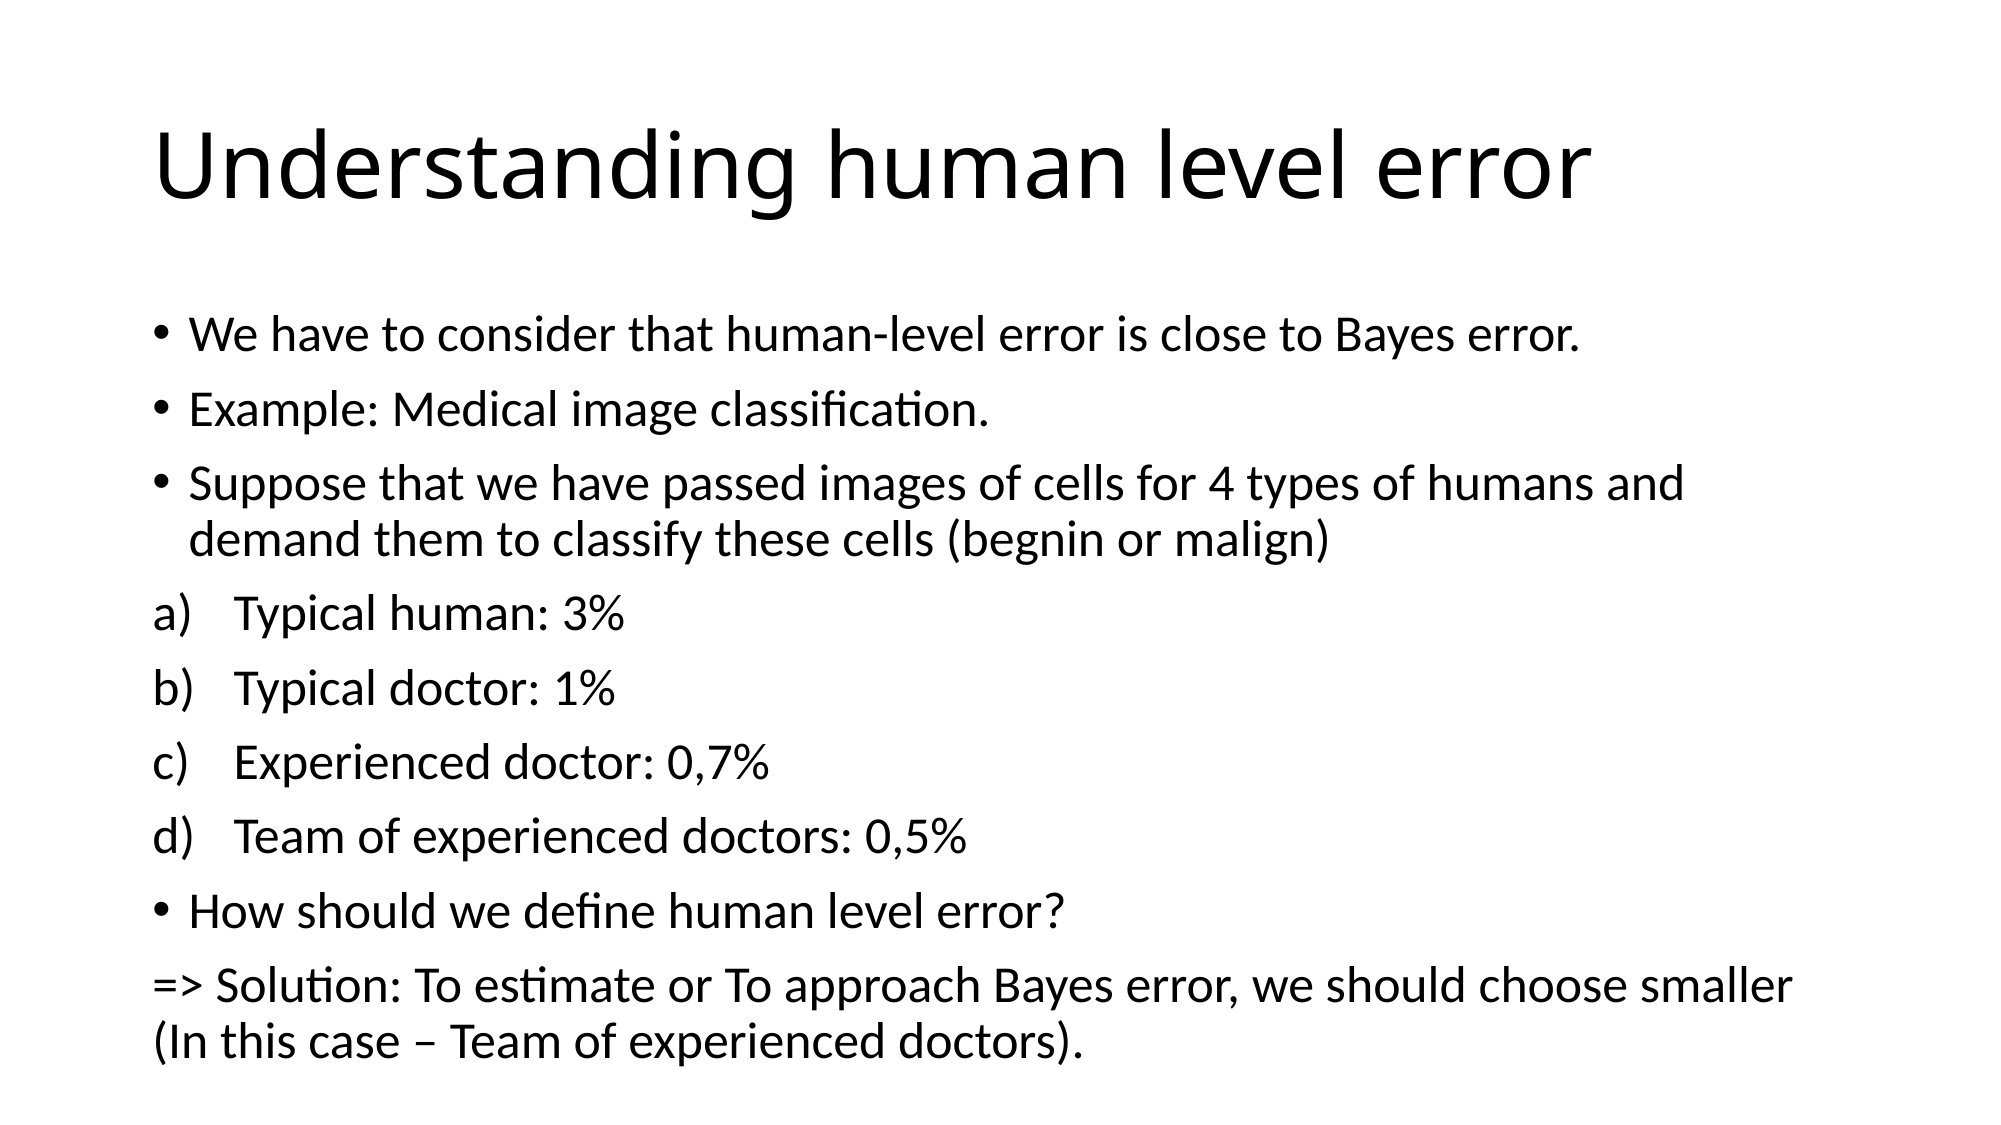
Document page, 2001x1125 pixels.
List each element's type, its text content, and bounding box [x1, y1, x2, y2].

list We have to consider that human-level error is close to Bayes error. Example: Medical image classification. Suppose that we have passed images of cells for 4 types of humans and demand them to classify these cells (begnin or malign) Typical human: 3% Typical doctor: 1% Experienced doctor: 0,7% Team of experienced doctors: 0,5% How should we define human level error? => Solution: To estimate or To approach Bayes error, we should choose smaller (In this case – Team of experienced doctors). [137, 299, 1863, 1083]
title Understanding human level error [137, 59, 1863, 278]
